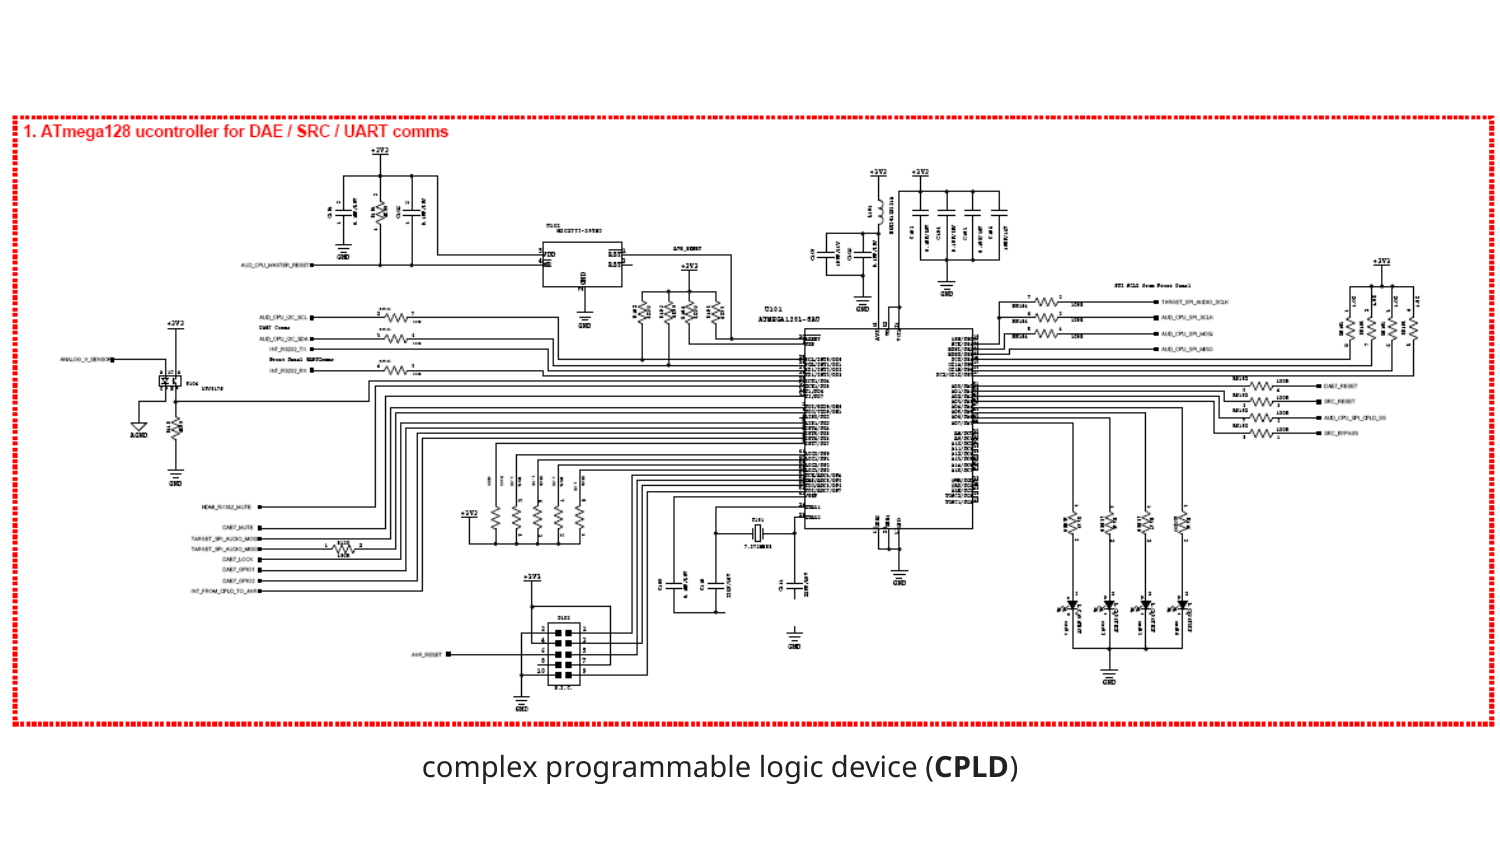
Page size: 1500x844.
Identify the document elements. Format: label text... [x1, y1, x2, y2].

picture [0, 108, 1500, 735]
text_box complex programmable logic device (CPLD) [362, 743, 1078, 791]
